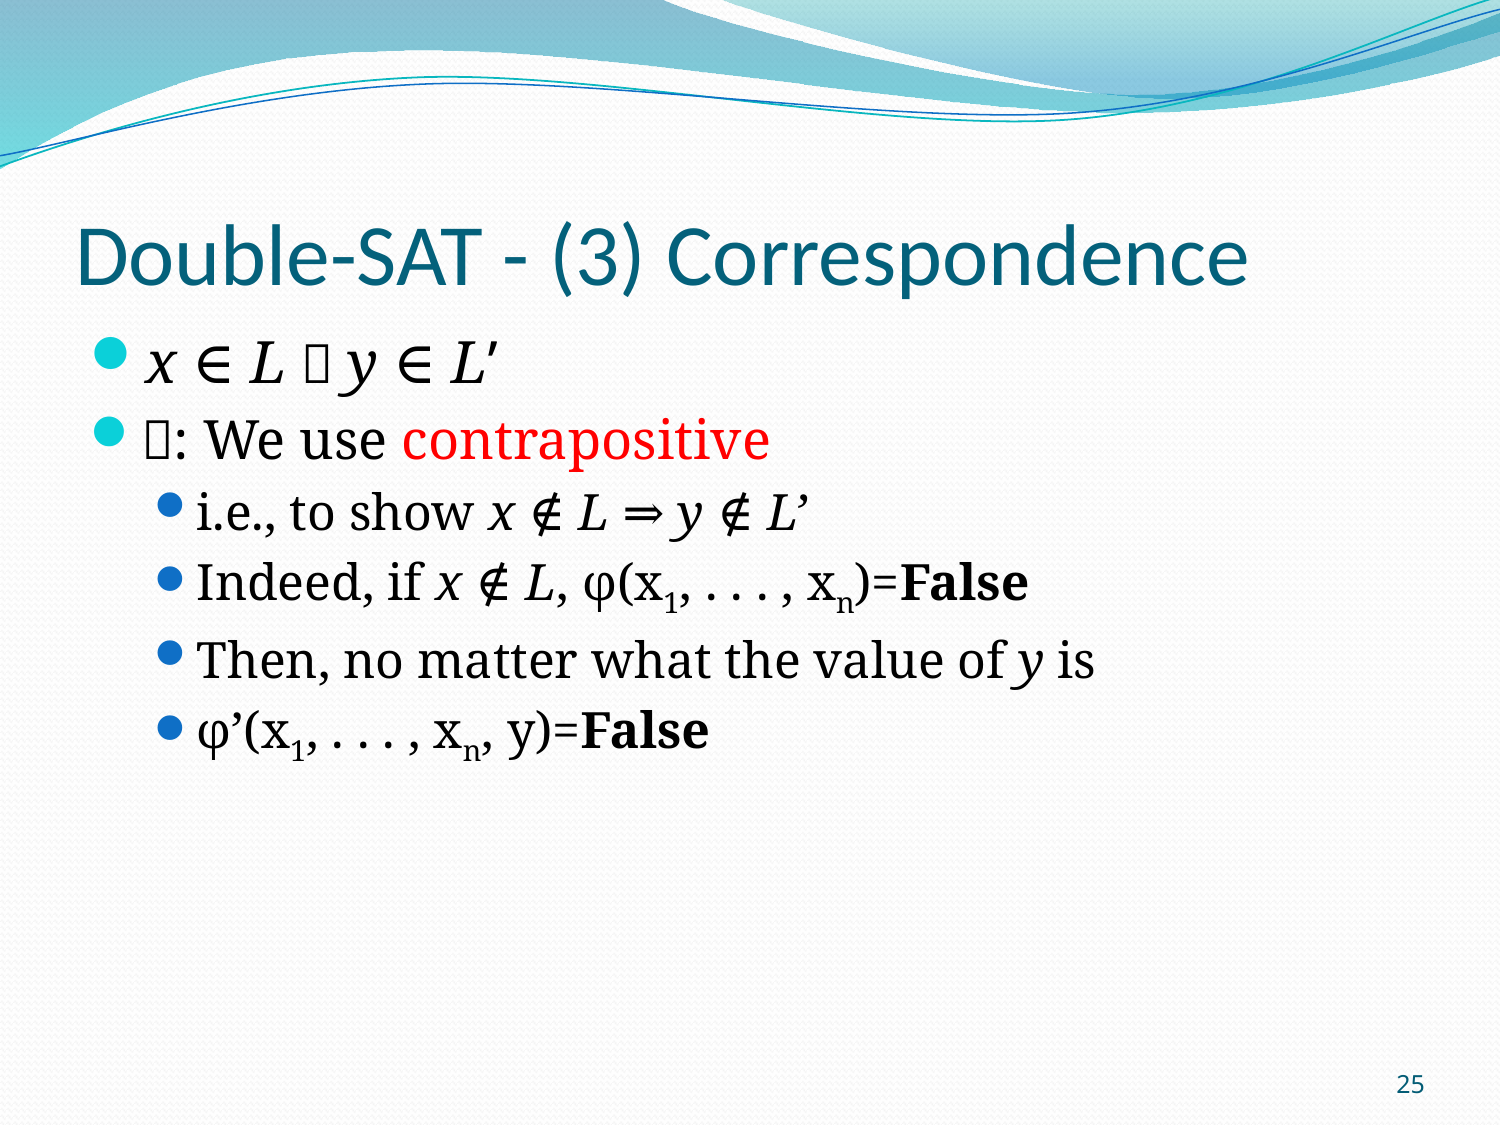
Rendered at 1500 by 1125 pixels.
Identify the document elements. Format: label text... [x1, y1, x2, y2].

list x ∈ L  y ∈ L’ : We use contrapositive i.e., to show x ∉ L ⇒ y ∉ L’ Indeed, if x ∉ L, φ(x1, . . . , xn)=False Then, no matter what the value of y is φ’(x1, . . . , xn, y)=False [75, 317, 1425, 1038]
slide_number 25 [1299, 1042, 1425, 1103]
title Double-SAT - (3) Correspondence [75, 115, 1425, 303]
